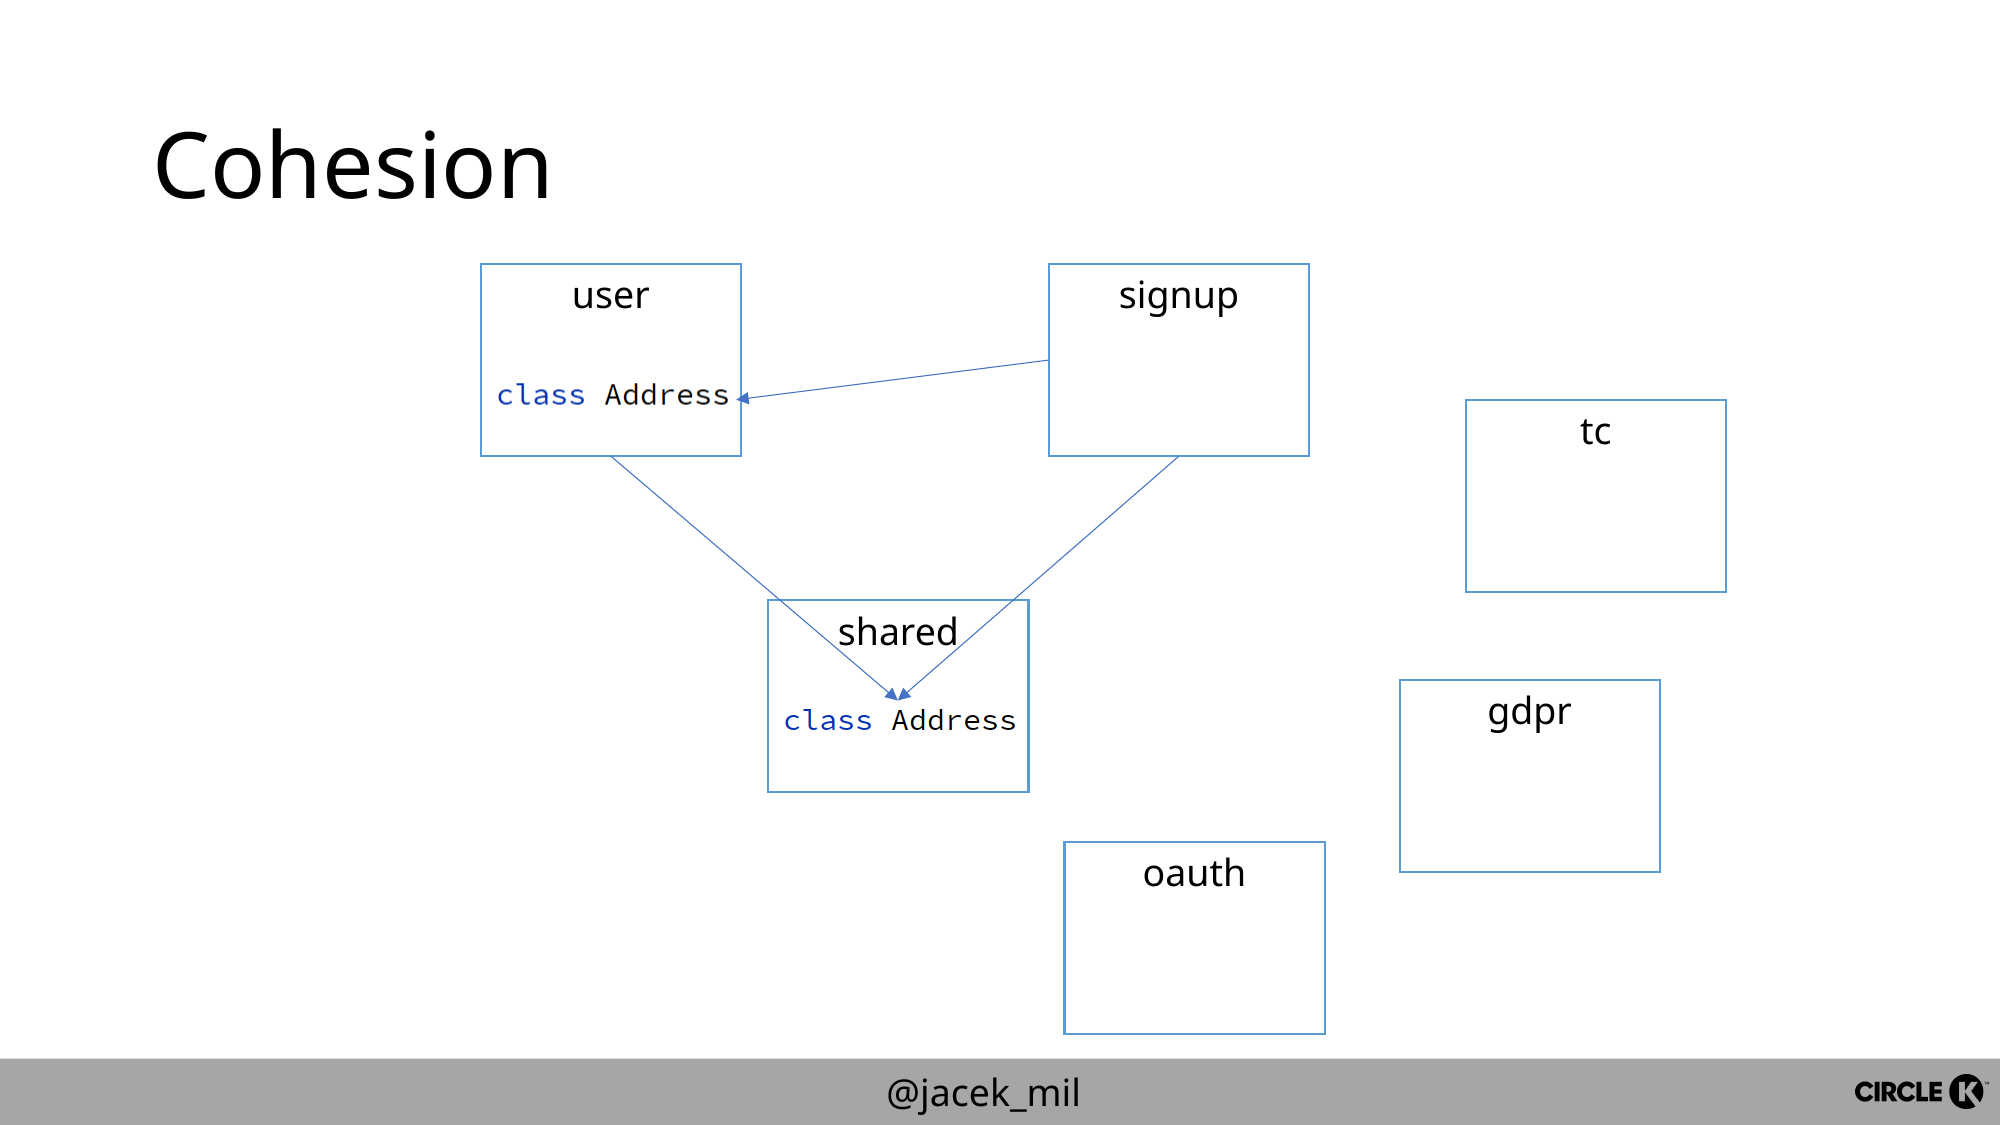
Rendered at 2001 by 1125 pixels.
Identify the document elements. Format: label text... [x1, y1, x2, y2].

picture [772, 701, 1024, 750]
text_box gdpr [1399, 679, 1661, 873]
picture [485, 374, 737, 425]
text_box signup [1048, 263, 1310, 457]
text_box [610, 456, 897, 701]
text_box tc [1465, 399, 1727, 593]
picture [1855, 1074, 1989, 1109]
text_box shared [767, 701, 1030, 793]
text_box user [480, 263, 742, 457]
text_box oauth [1063, 841, 1326, 1035]
title Cohesion [137, 59, 1863, 278]
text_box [897, 456, 1179, 701]
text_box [736, 360, 1049, 400]
